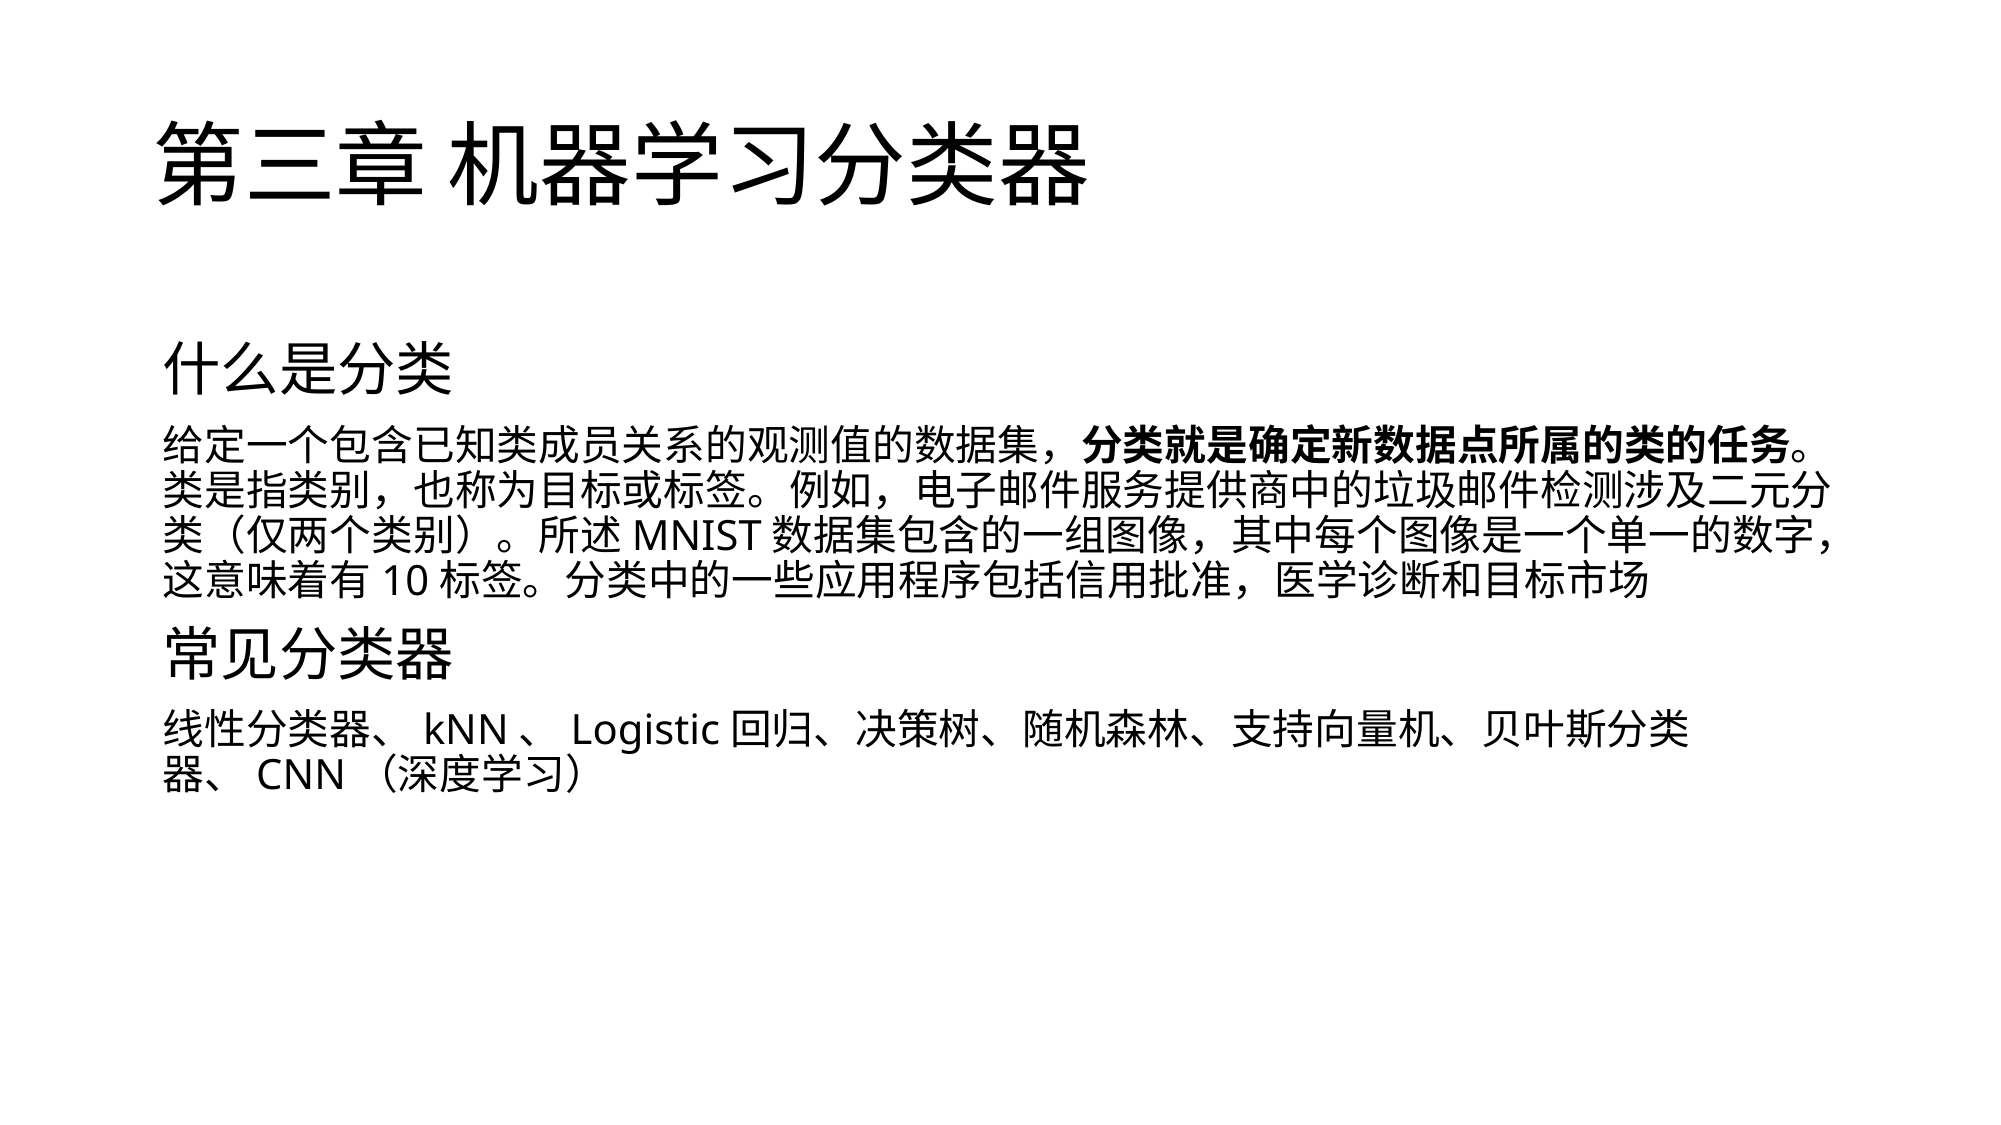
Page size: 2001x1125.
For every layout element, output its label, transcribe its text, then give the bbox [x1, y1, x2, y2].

title 第三章 机器学习分类器 [137, 59, 1863, 278]
list 什么是分类 给定一个包含已知类成员关系的观测值的数据集，分类就是确定新数据点所属的类的任务。类是指类别，也称为目标或标签。例如，电子邮件服务提供商中的垃圾邮件检测涉及二元分类（仅两个类别）。所述MNIST数据集包含的一组图像，其中每个图像是一个单一的数字，这意味着有10标签。分类中的一些应用程序包括信用批准，医学诊断和目标市场 常见分类器 线性分类器、kNN、Logistic回归、决策树、随机森林、支持向量机、贝叶斯分类器、CNN（深度学习） [147, 332, 1873, 1047]
